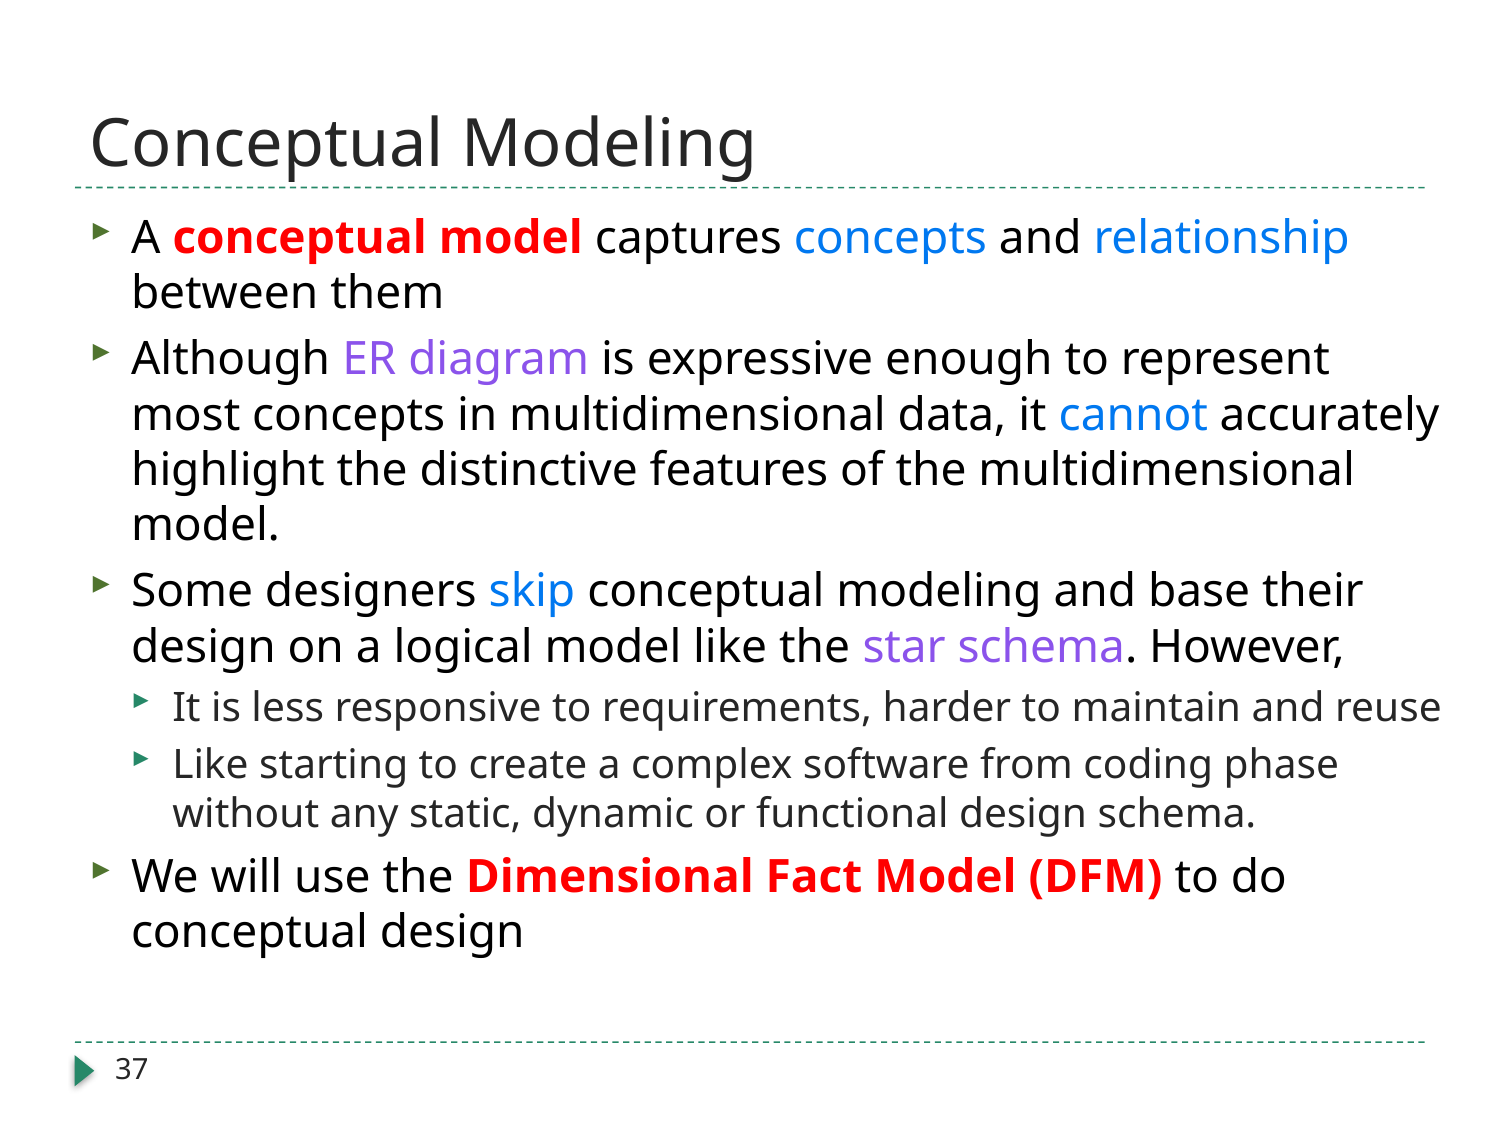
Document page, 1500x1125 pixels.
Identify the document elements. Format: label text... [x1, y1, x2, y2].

slide_number 37 [100, 1042, 426, 1103]
list A conceptual model captures concepts and relationship between them Although ER diagram is expressive enough to represent most concepts in multidimensional data, it cannot accurately highlight the distinctive features of the multidimensional model. Some designers skip conceptual modeling and base their design on a logical model like the star schema. However, It is less responsive to requirements, harder to maintain and reuse Like starting to create a complex software from coding phase without any static, dynamic or functional design schema. We will use the Dimensional Fact Model (DFM) to do conceptual design [75, 200, 1463, 1010]
title Conceptual Modeling [75, 24, 1425, 188]
